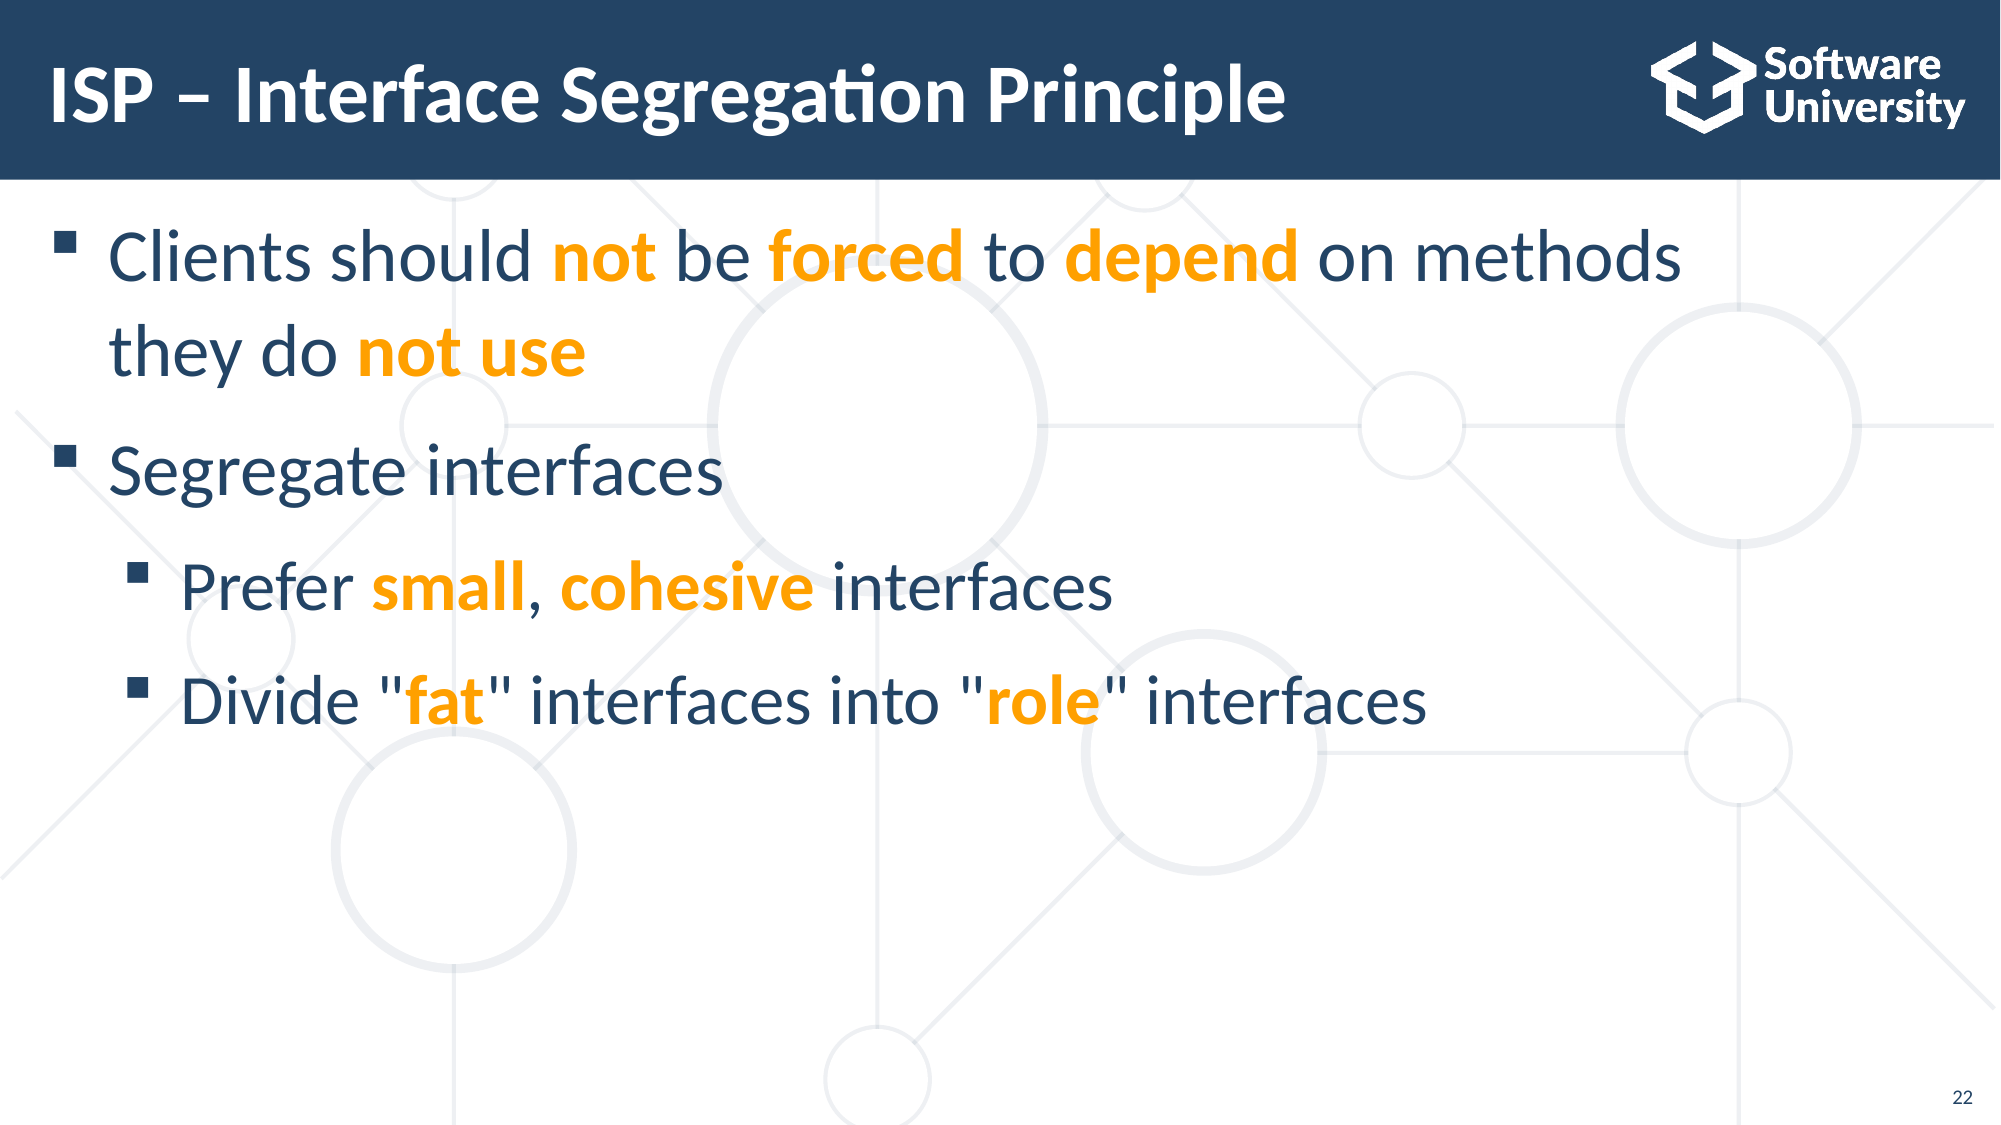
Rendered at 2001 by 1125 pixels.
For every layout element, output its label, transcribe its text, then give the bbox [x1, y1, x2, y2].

title ISP – Interface Segregation Principle [31, 16, 1625, 162]
list Clients should not be forced to depend on methods they do not use Segregate interfaces Prefer small, cohesive interfaces Divide "fat" interfaces into "role" interfaces [31, 196, 1970, 1104]
slide_number 22 [1927, 1067, 1989, 1117]
picture [1651, 41, 1966, 134]
